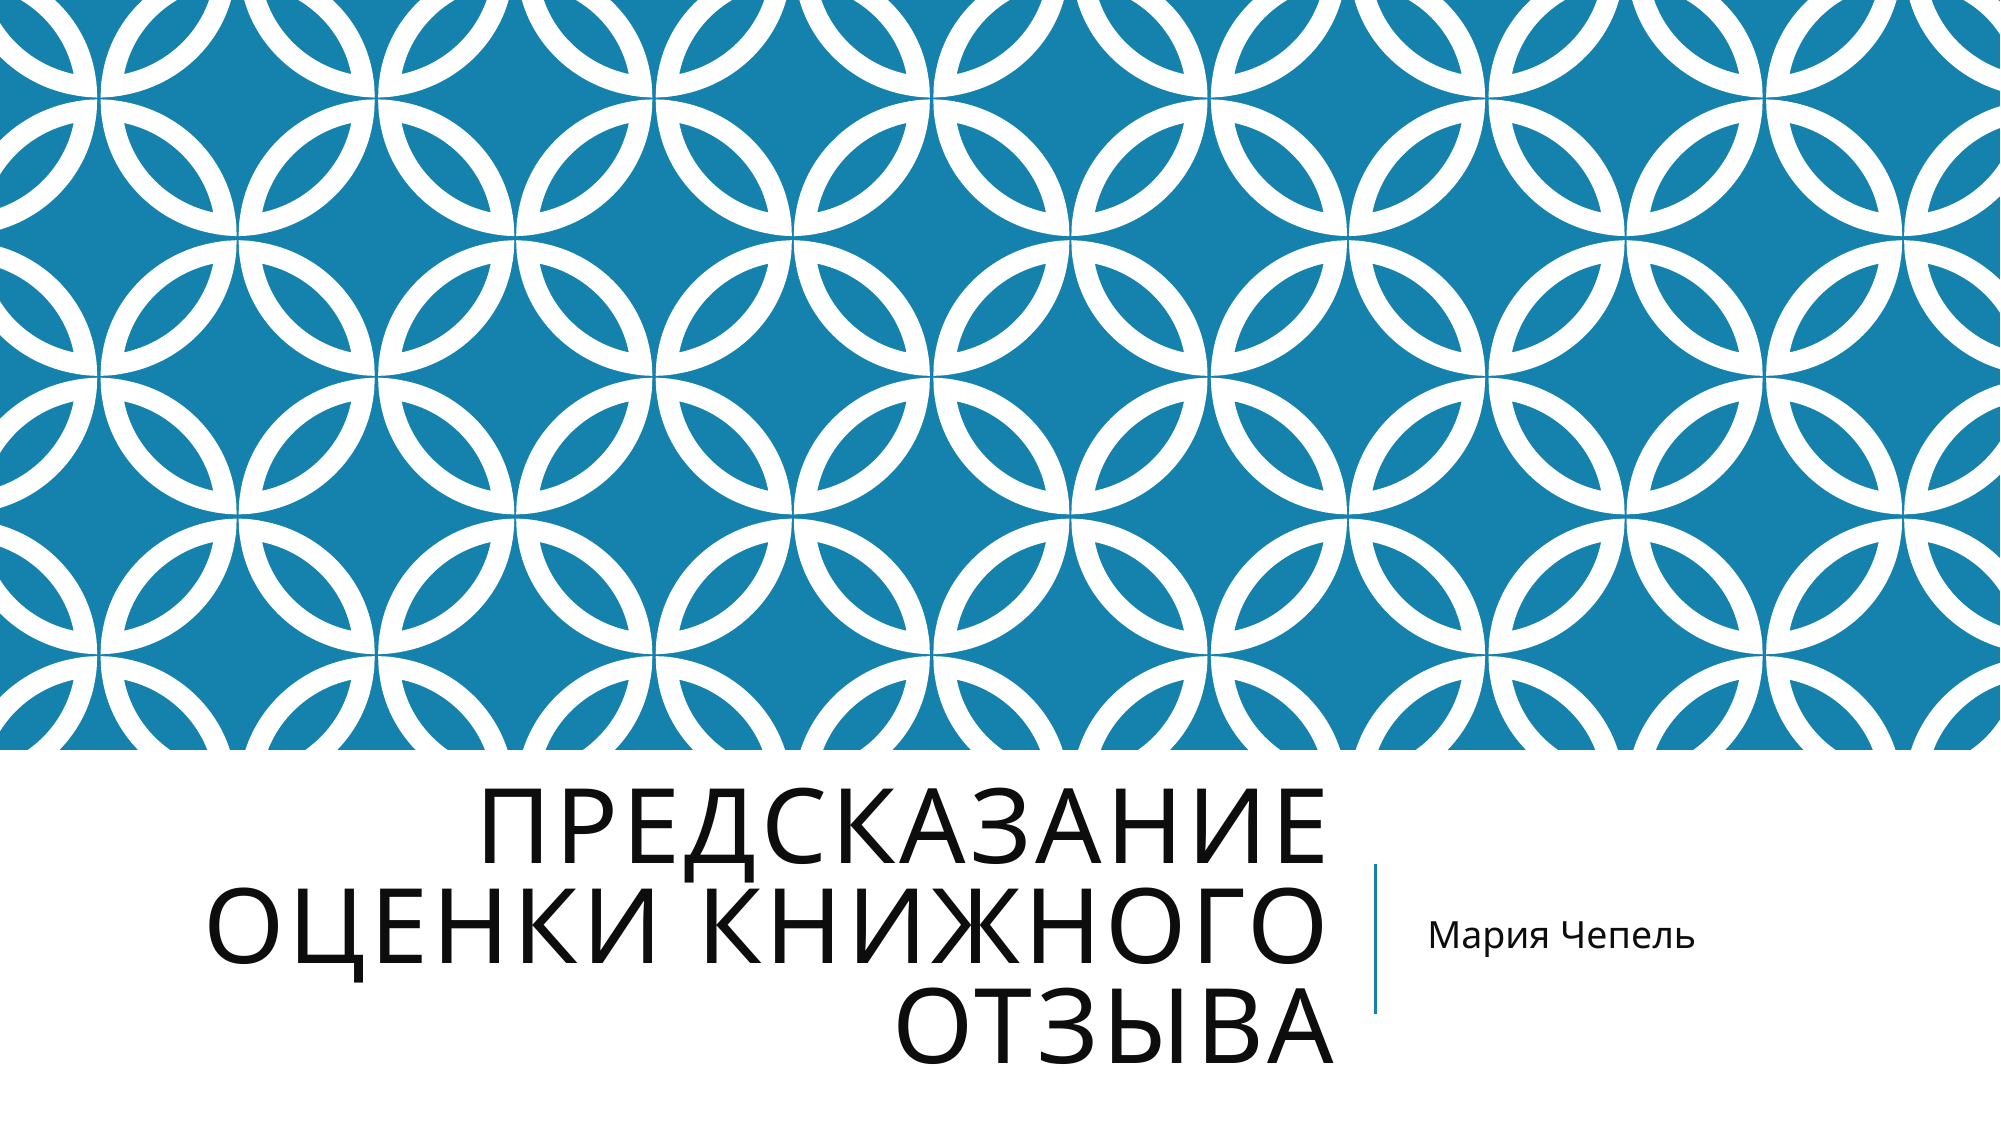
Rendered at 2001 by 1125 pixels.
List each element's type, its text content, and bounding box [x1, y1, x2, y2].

title Предсказание оценки книжного отзыва [75, 813, 1350, 1054]
subtitle Мария Чепель [1412, 813, 1938, 1054]
